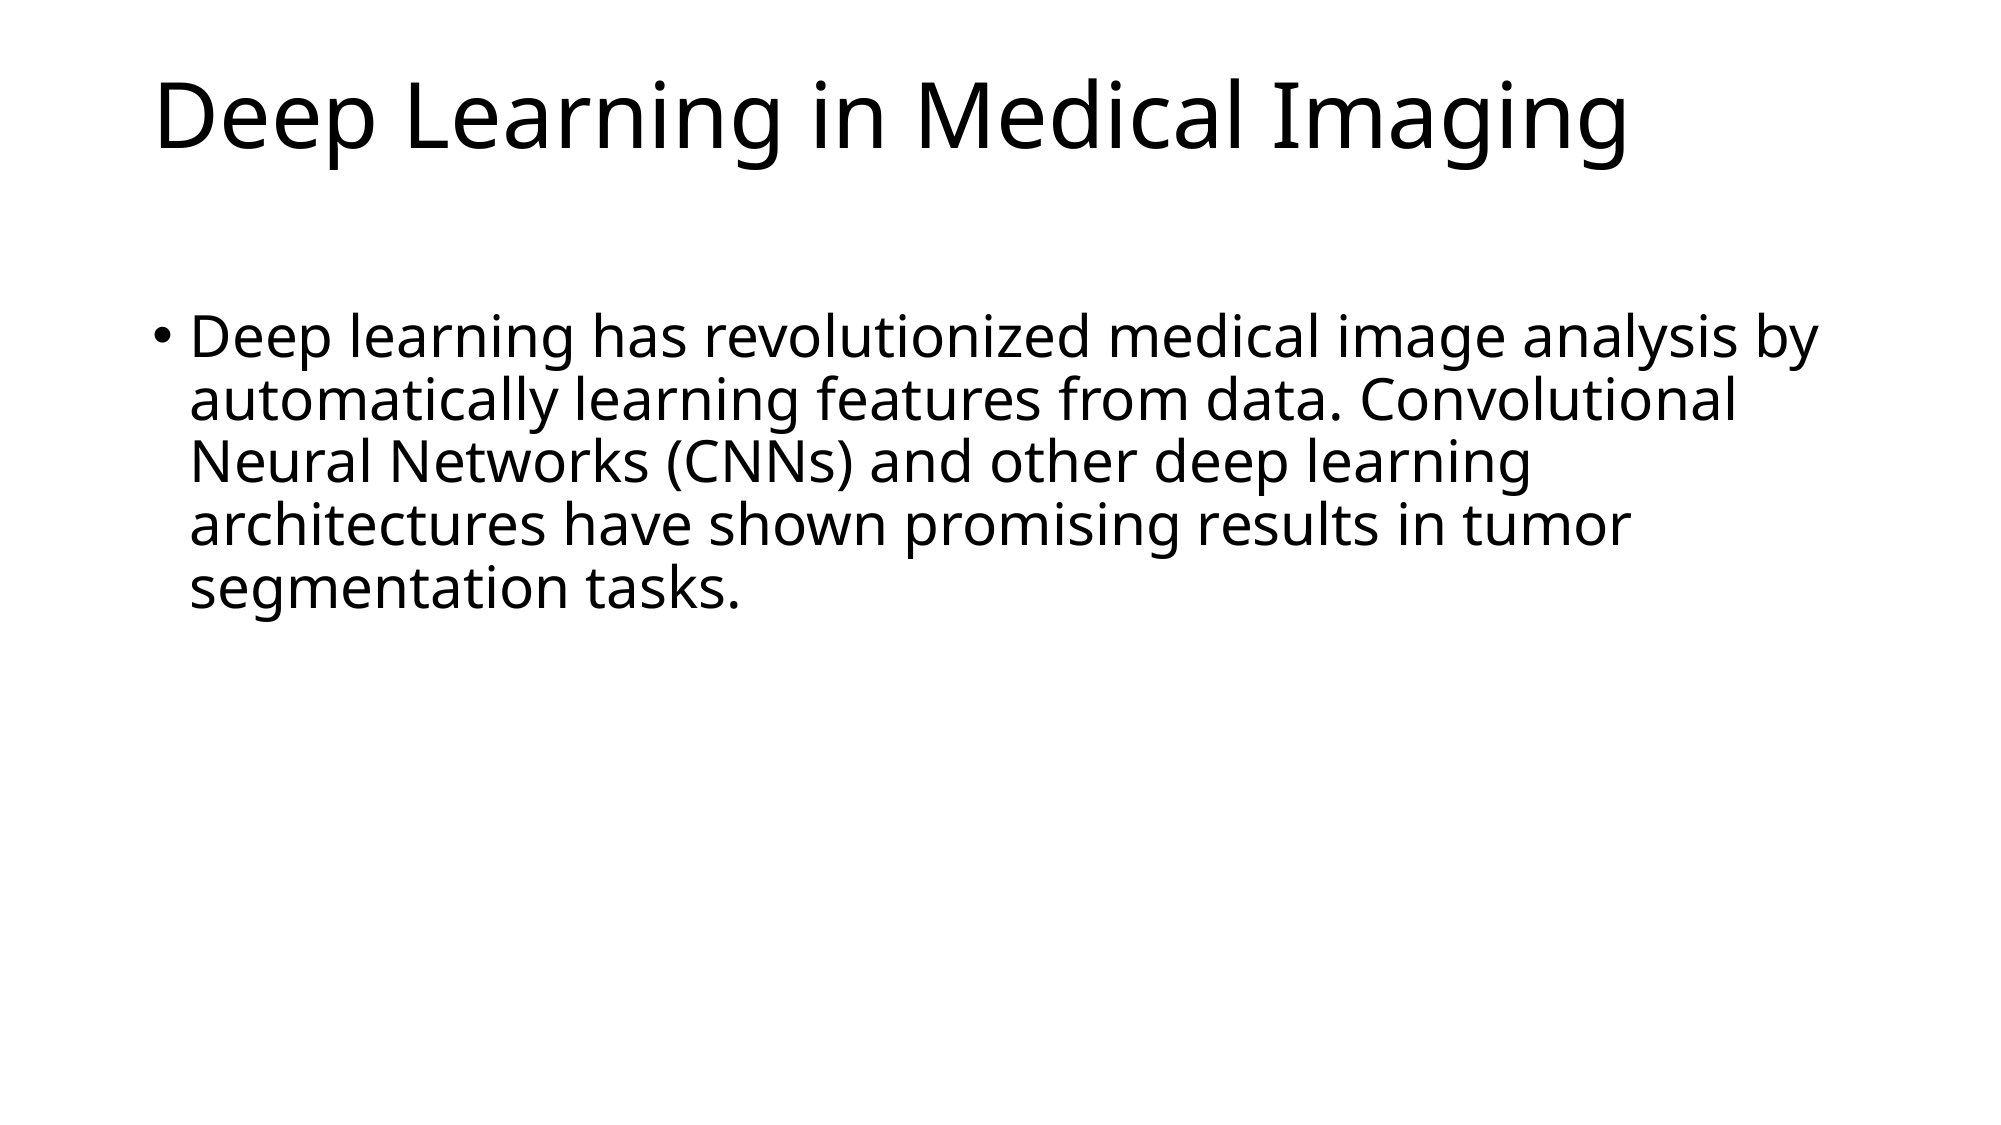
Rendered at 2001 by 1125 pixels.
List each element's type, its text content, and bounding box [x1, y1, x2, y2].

title Deep Learning in Medical Imaging [137, 59, 1863, 278]
list Deep learning has revolutionized medical image analysis by automatically learning features from data. Convolutional Neural Networks (CNNs) and other deep learning architectures have shown promising results in tumor segmentation tasks. [137, 299, 1863, 1014]
